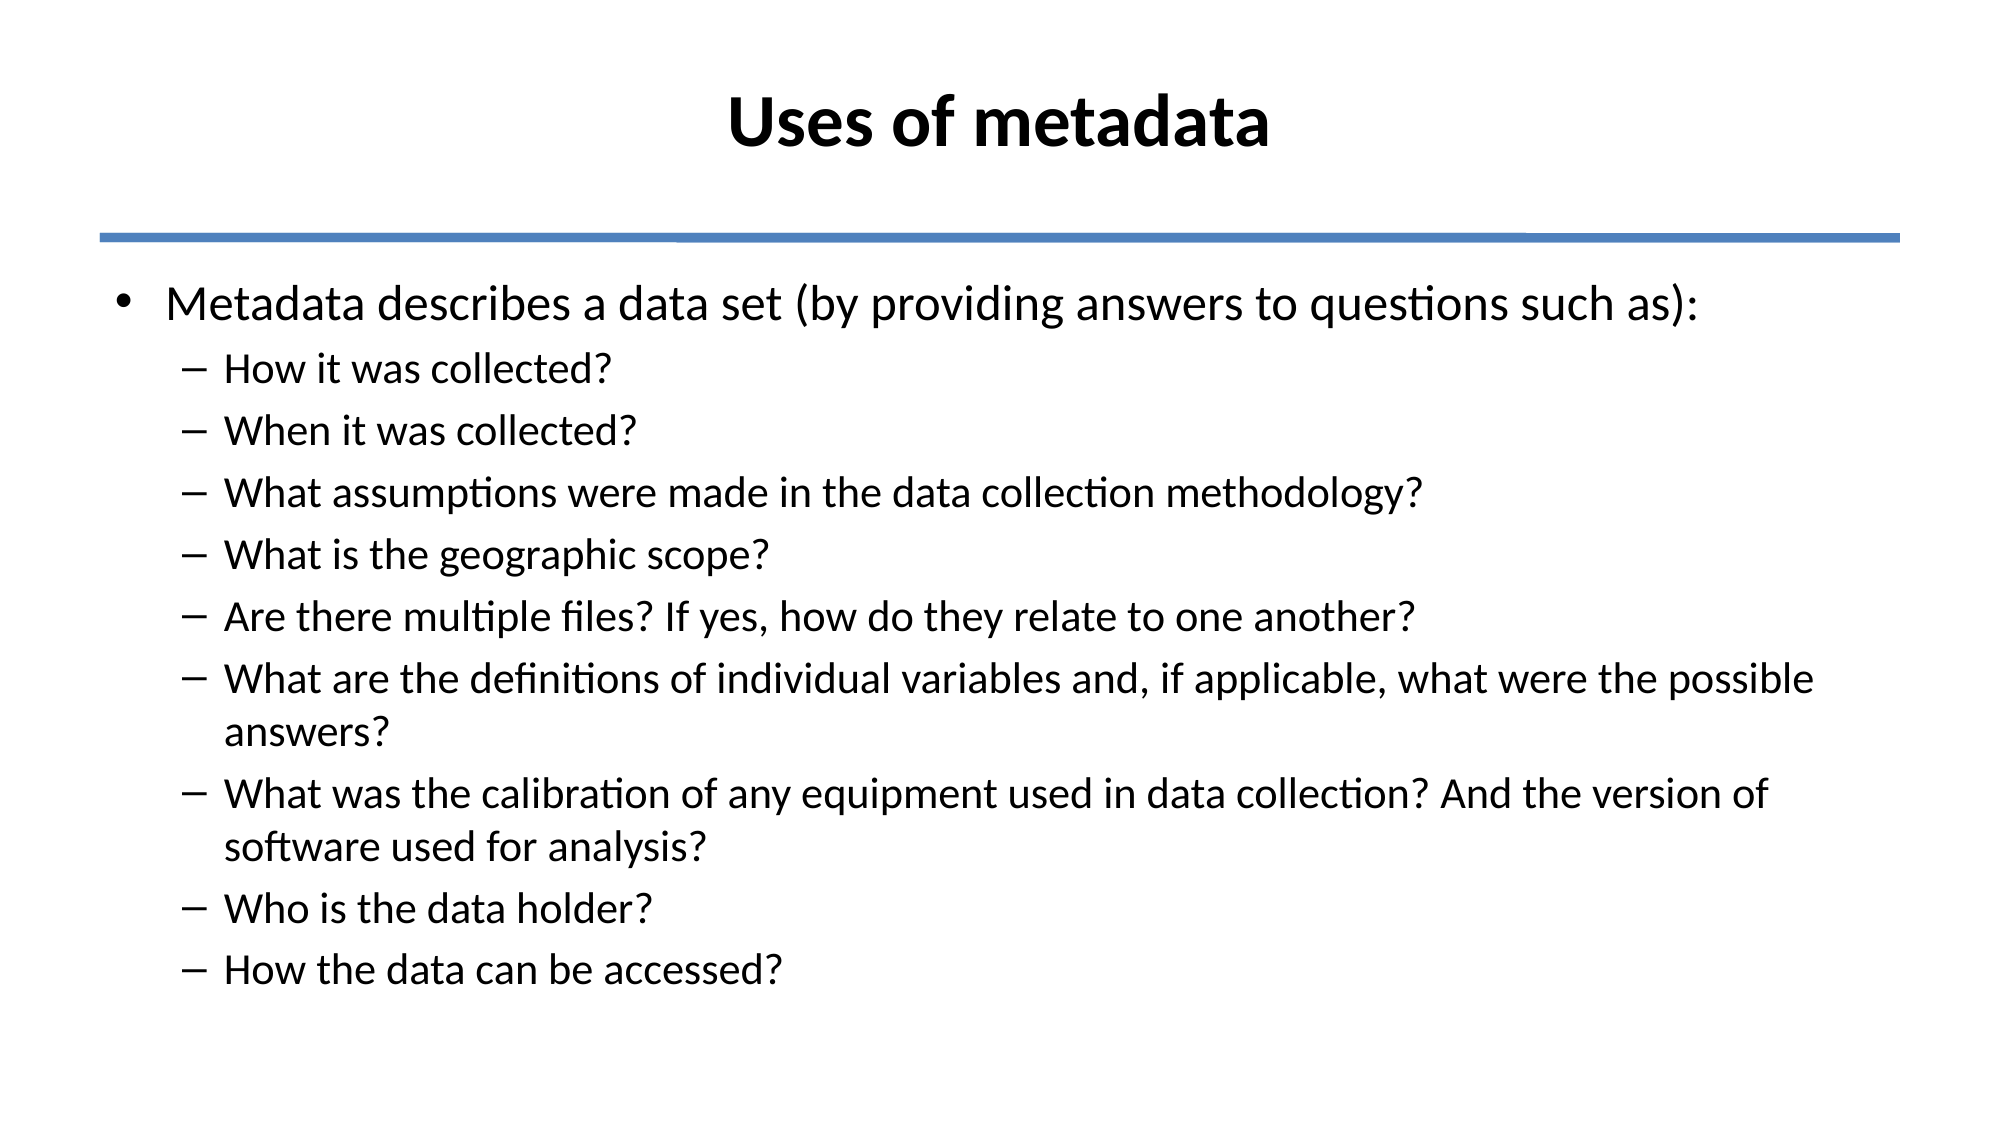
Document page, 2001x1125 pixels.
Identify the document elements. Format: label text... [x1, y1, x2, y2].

list Metadata describes a data set (by providing answers to questions such as): How it was collected? When it was collected? What assumptions were made in the data collection methodology? What is the geographic scope? Are there multiple files? If yes, how do they relate to one another? What are the definitions of individual variables and, if applicable, what were the possible answers? What was the calibration of any equipment used in data collection? And the version of software used for analysis? Who is the data holder? How the data can be accessed? [99, 262, 1900, 1005]
title Uses of metadata [99, 0, 1900, 233]
